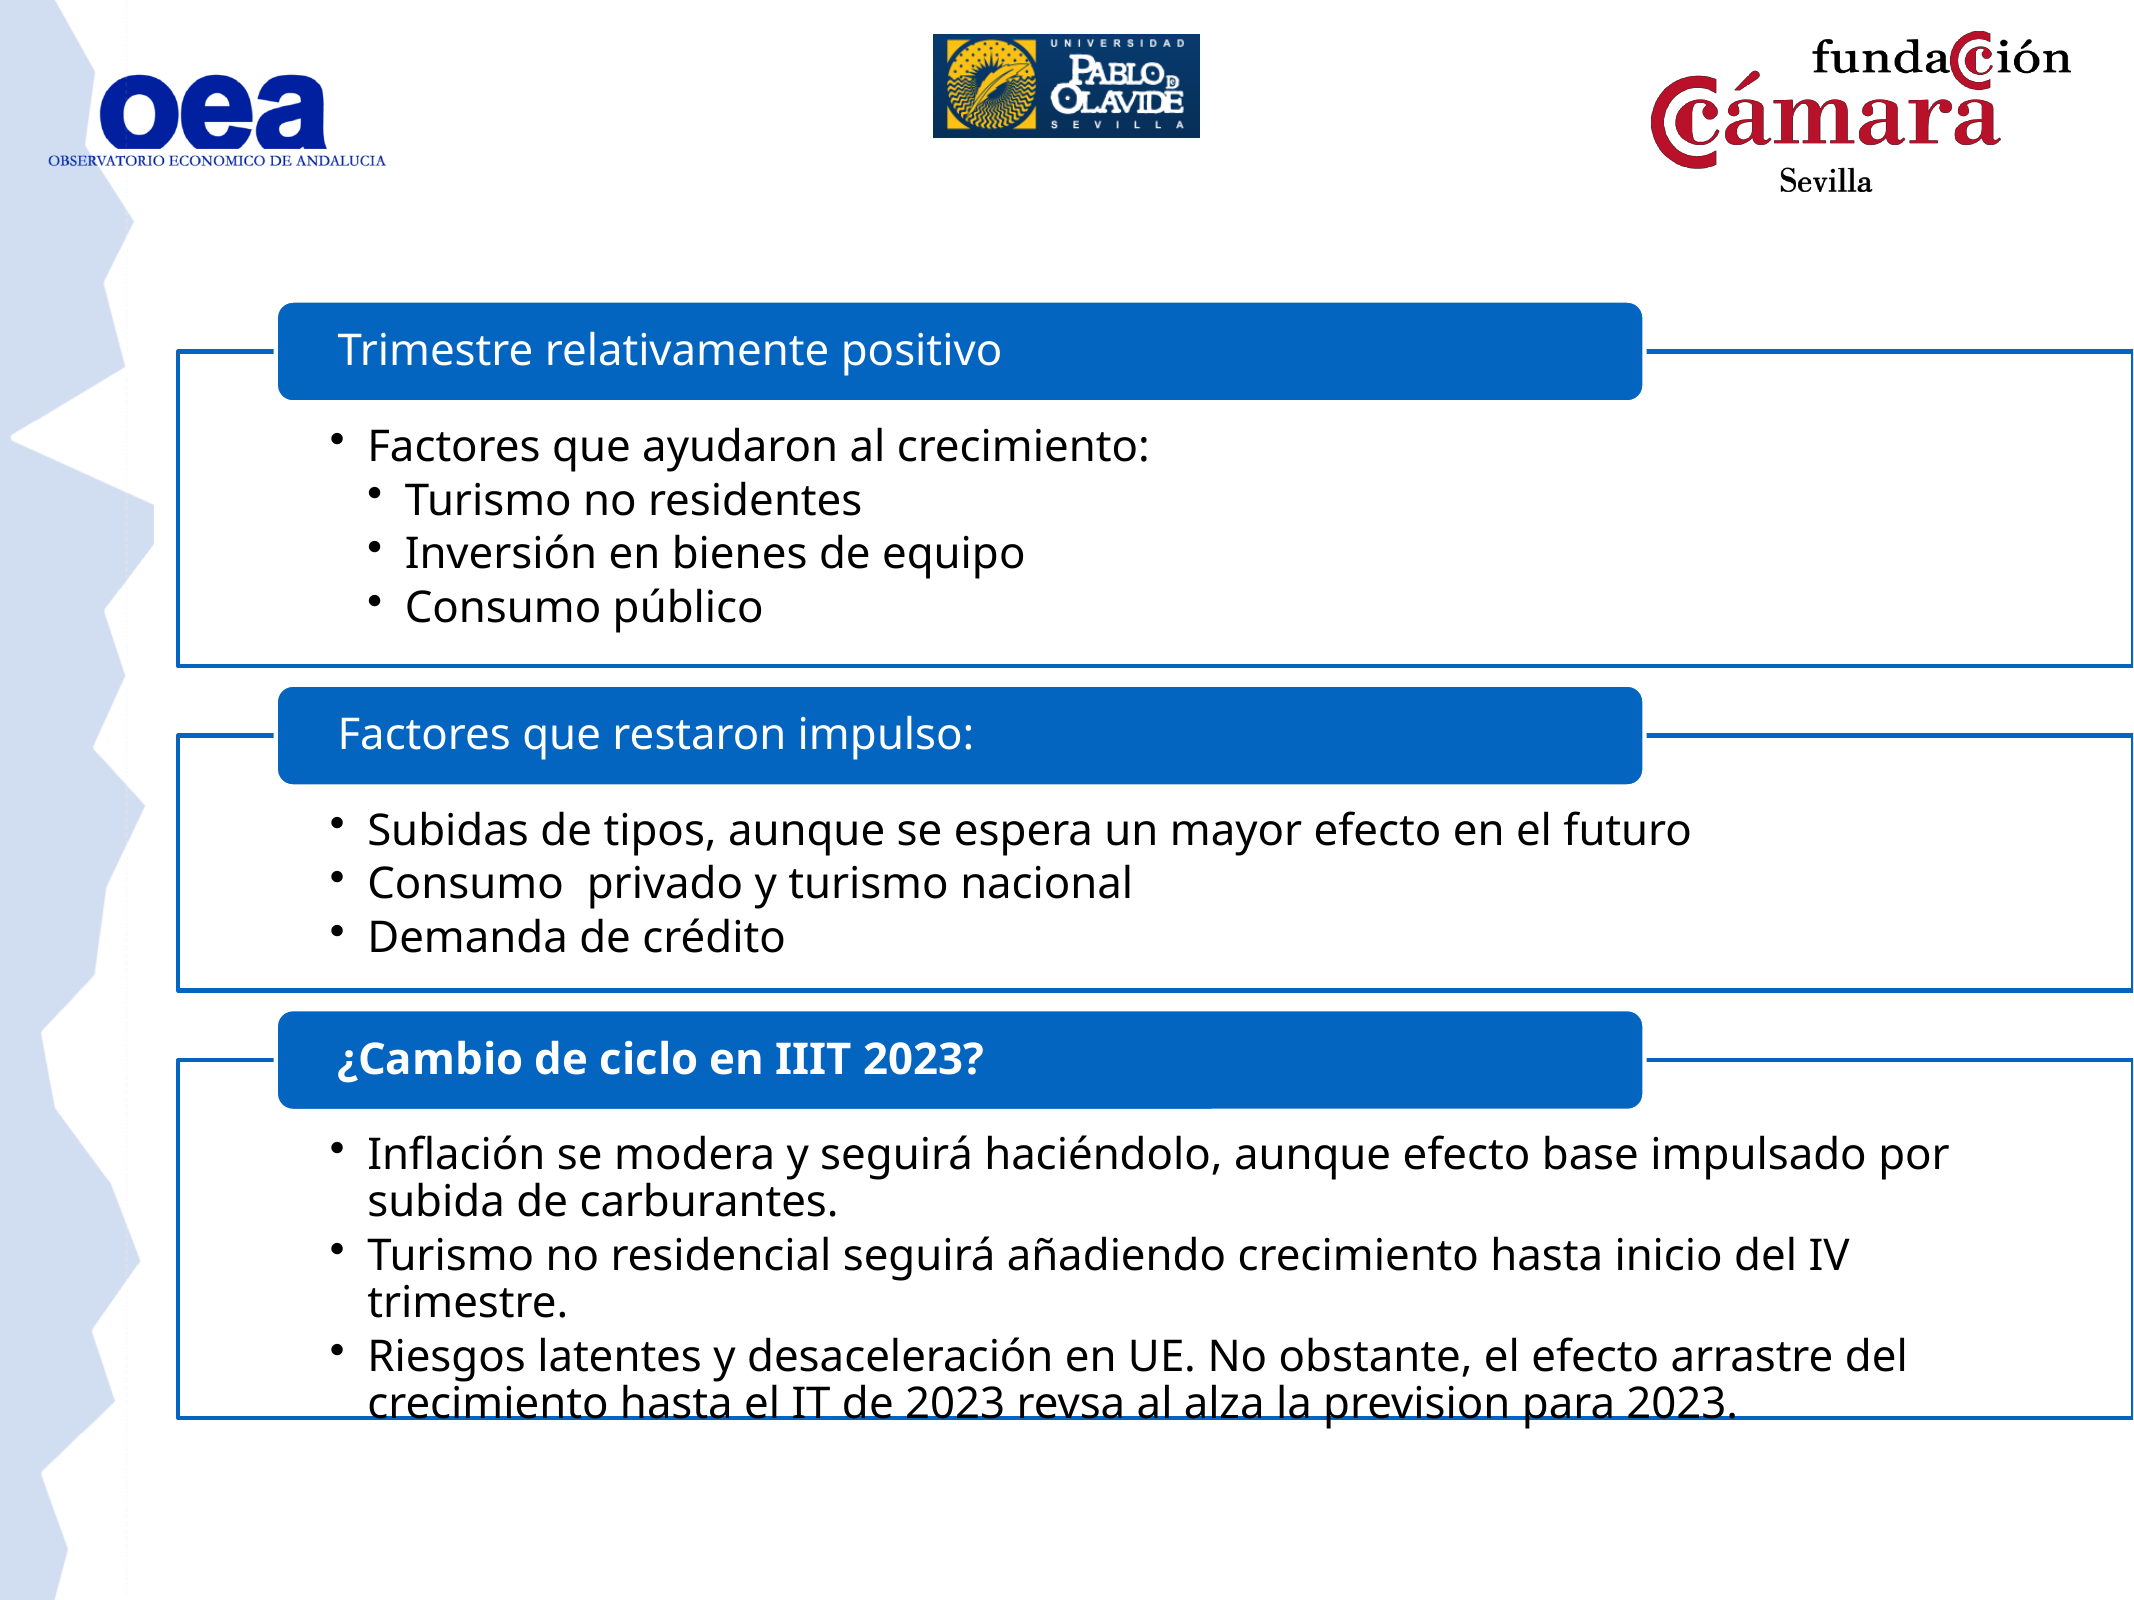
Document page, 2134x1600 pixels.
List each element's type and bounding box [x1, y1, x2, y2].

picture [1651, 31, 2071, 192]
picture [933, 33, 1200, 138]
picture [0, 0, 463, 1600]
text_box [177, 287, 2134, 1432]
